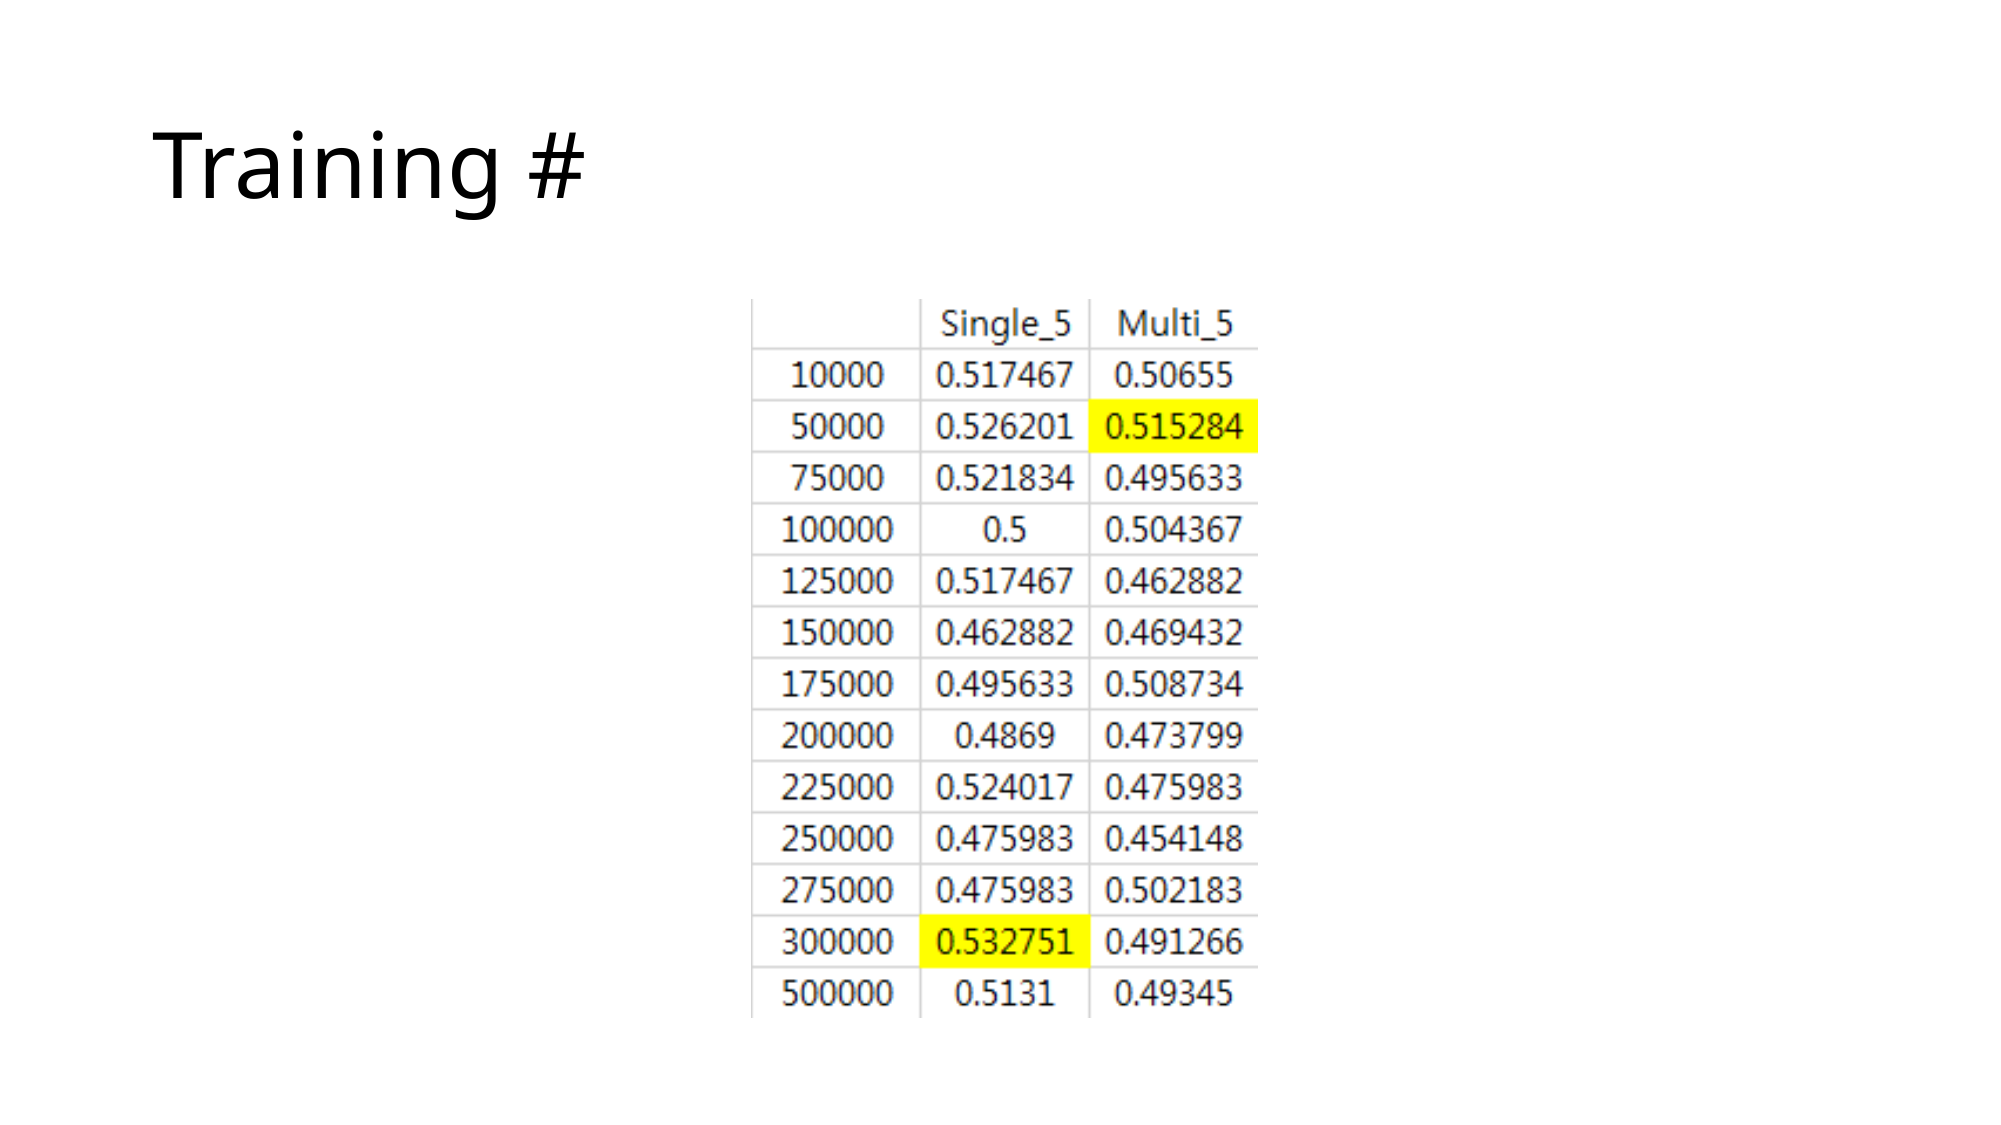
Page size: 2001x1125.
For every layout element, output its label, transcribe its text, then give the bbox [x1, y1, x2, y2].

picture [751, 299, 1258, 1018]
title Training # [137, 59, 1863, 278]
